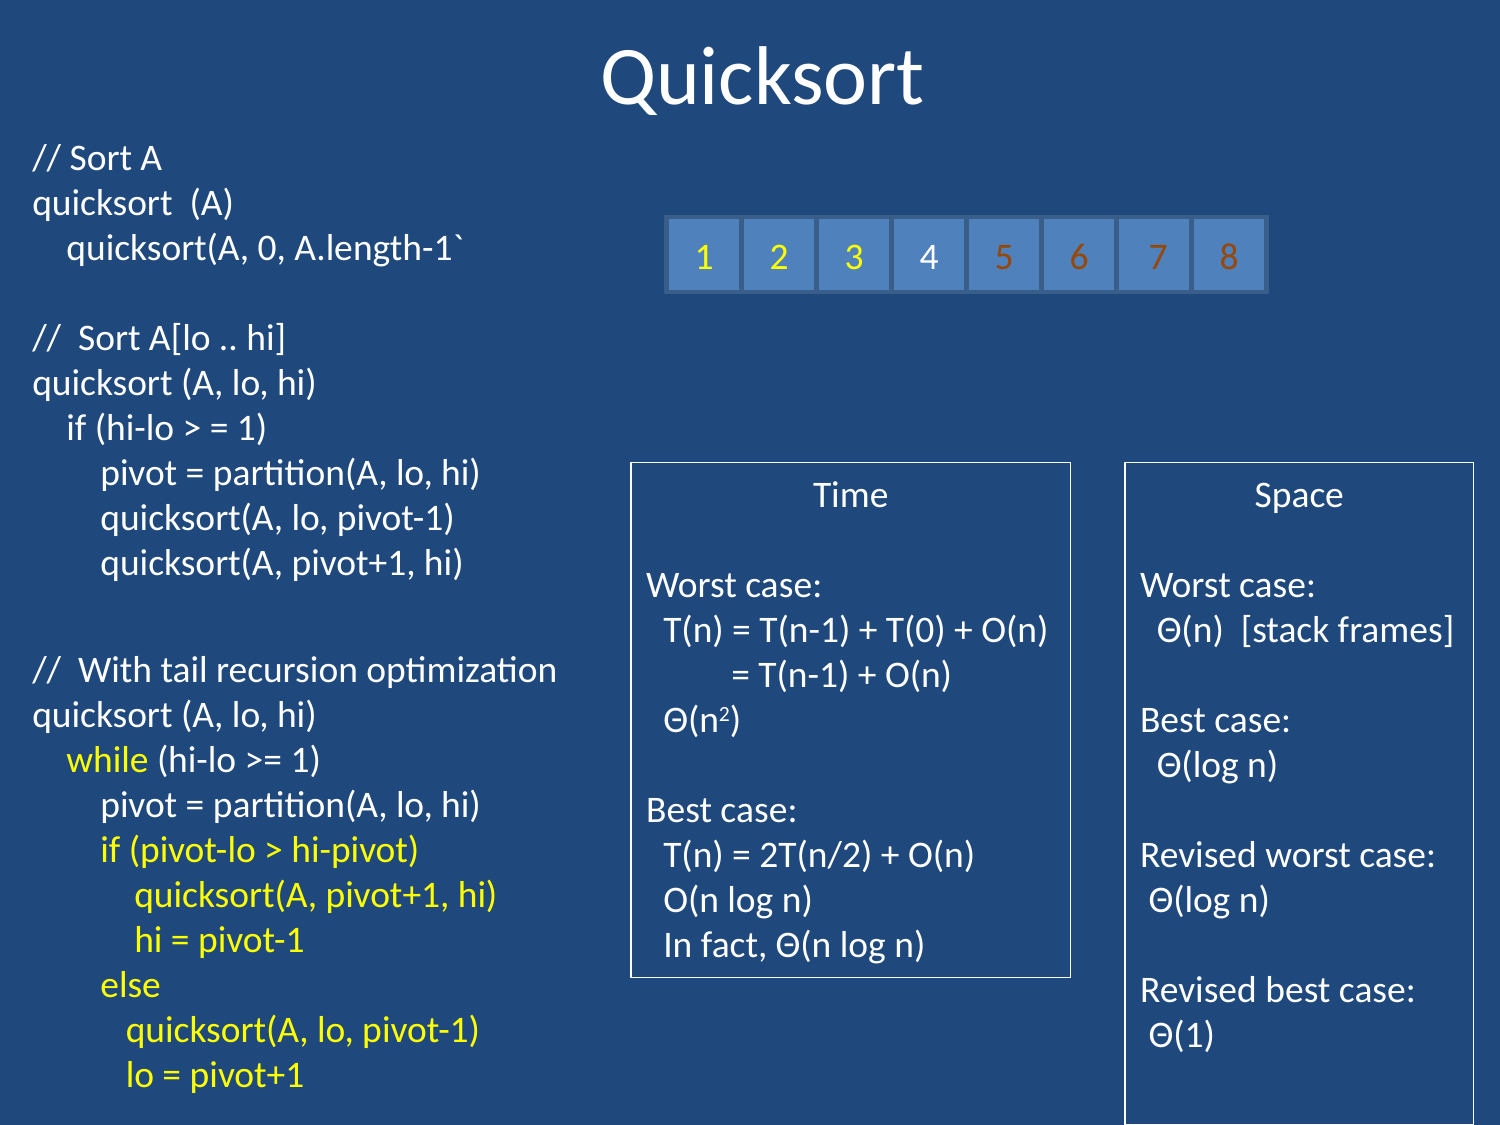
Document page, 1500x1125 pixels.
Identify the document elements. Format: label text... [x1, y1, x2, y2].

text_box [666, 216, 1267, 293]
text_box // With tail recursion optimization quicksort (A, lo, hi) while (hi-lo >= 1) pivot = partition(A, lo, hi) if (pivot-lo > hi-pivot) quicksort(A, pivot+1, hi) hi = pivot-1 else quicksort(A, lo, pivot-1) lo = pivot+1 [17, 630, 591, 1116]
text_box Space Worst case: Θ(n) [stack frames] Best case: Θ(log n) Revised worst case: Θ(log n) Revised best case: Θ(1) [1124, 462, 1474, 1125]
text_box Time Worst case: T(n) = T(n-1) + T(0) + O(n) = T(n-1) + O(n) Θ(n2) Best case: T(n) = 2T(n/2) + O(n) O(n log n) In fact, Θ(n log n) [631, 462, 1071, 978]
text_box // Sort A quicksort (A) quicksort(A, 0, A.length-1` // Sort A[lo .. hi] quicksort (A, lo, hi) if (hi-lo > = 1) pivot = partition(A, lo, hi) quicksort(A, lo, pivot-1) quicksort(A, pivot+1, hi) [17, 125, 580, 603]
title Quicksort [87, 12, 1438, 130]
